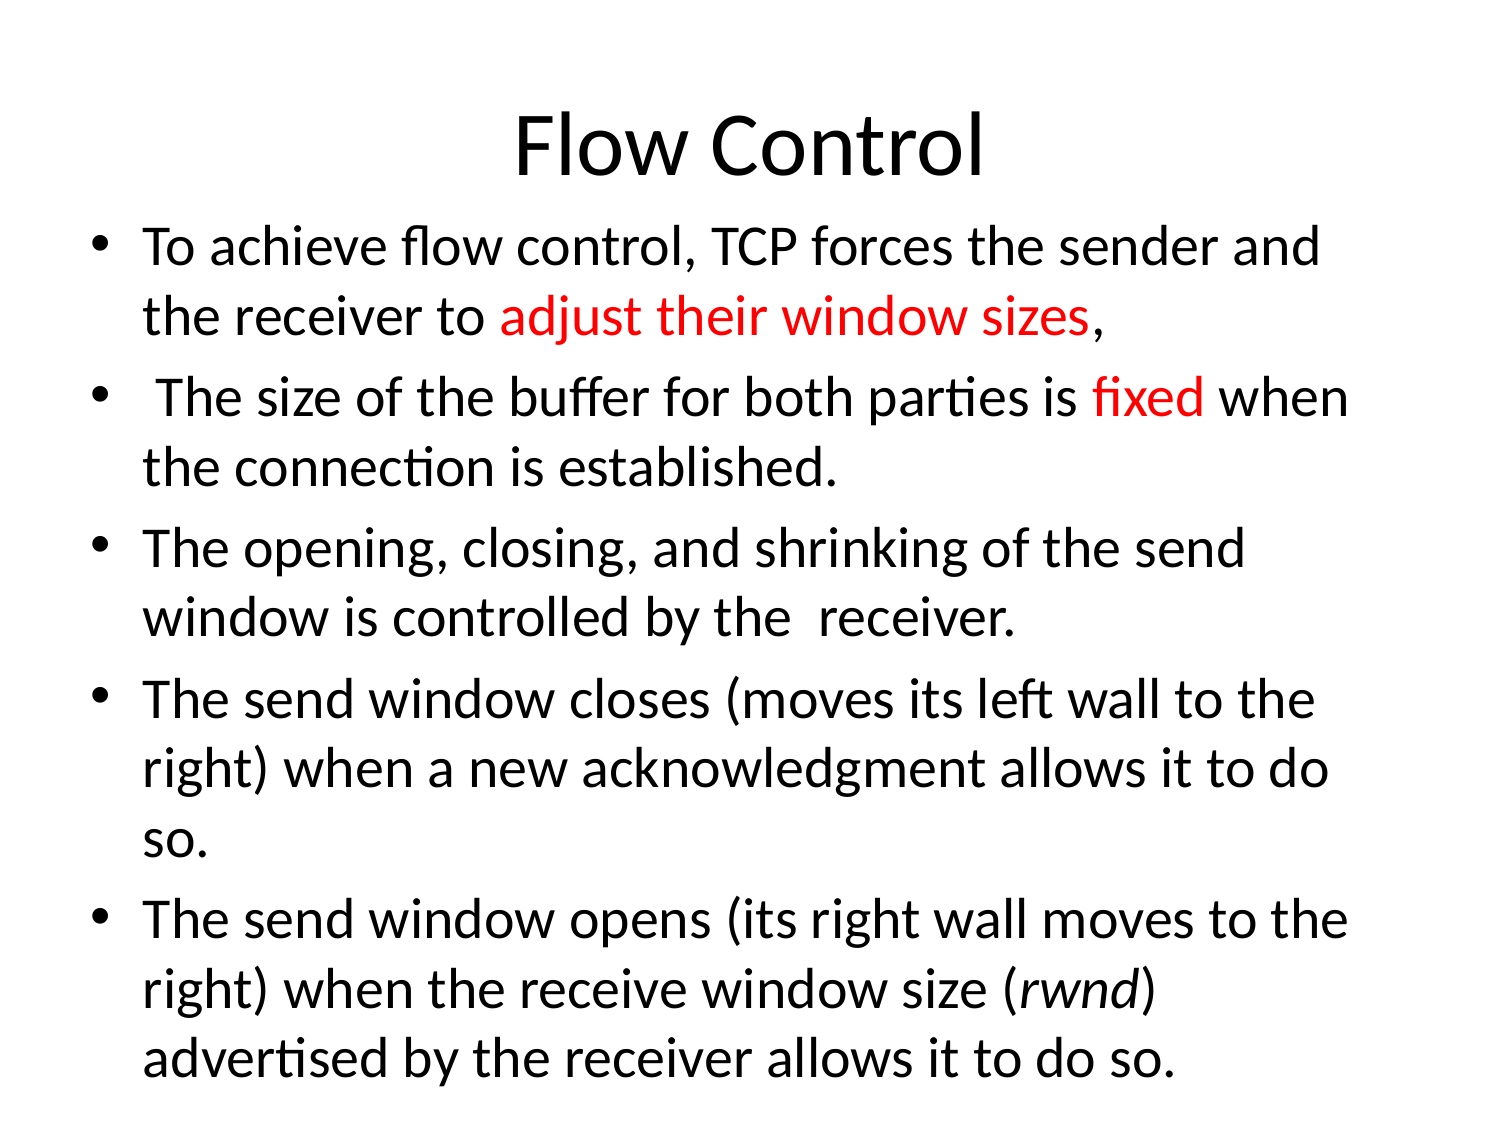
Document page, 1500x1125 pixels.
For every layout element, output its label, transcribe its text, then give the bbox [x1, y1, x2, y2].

list To achieve flow control, TCP forces the sender and the receiver to adjust their window sizes, The size of the buffer for both parties is fixed when the connection is established. The opening, closing, and shrinking of the send window is controlled by the receiver. The send window closes (moves its left wall to the right) when a new acknowledgment allows it to do so. The send window opens (its right wall moves to the right) when the receive window size (rwnd) advertised by the receiver allows it to do so. [75, 200, 1425, 1100]
title Flow Control [75, 45, 1425, 200]
